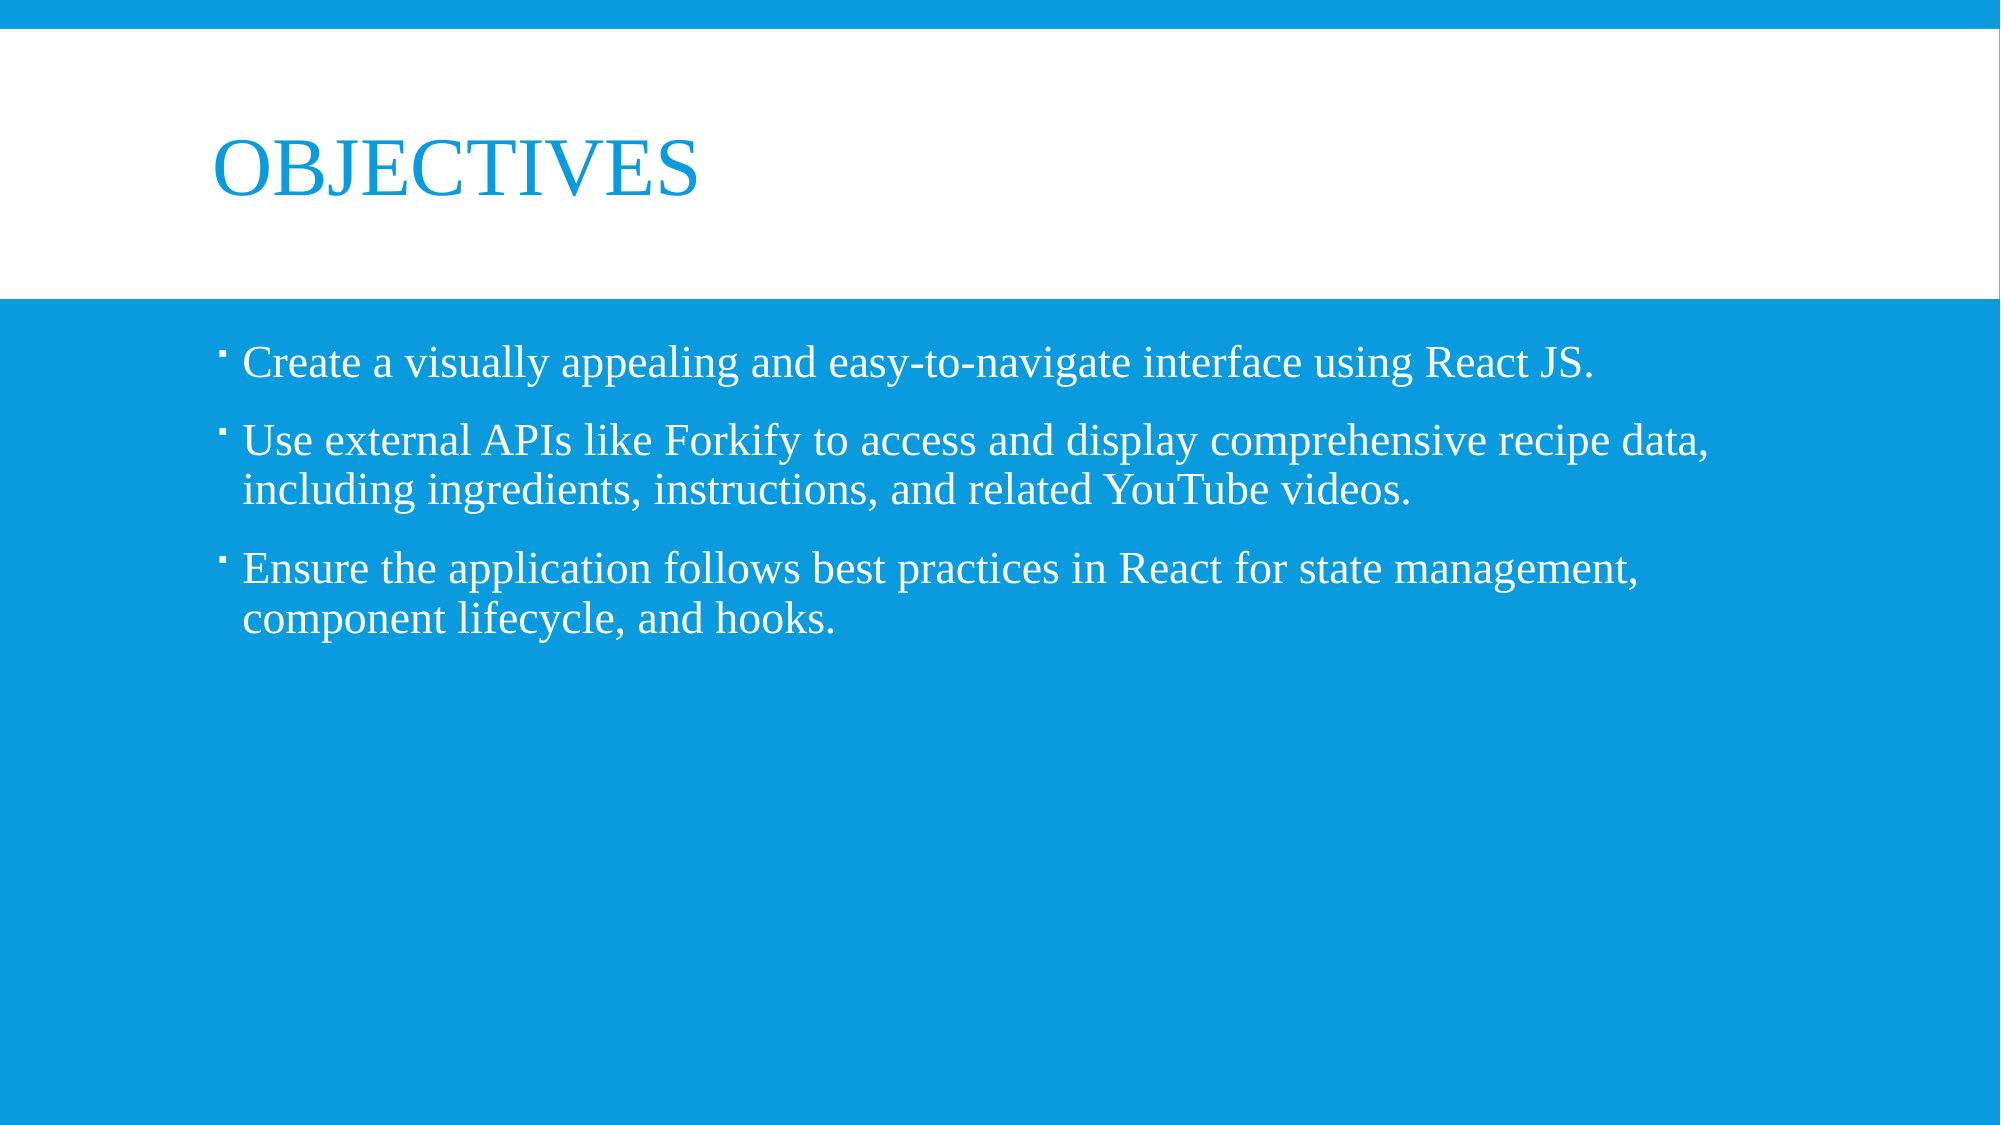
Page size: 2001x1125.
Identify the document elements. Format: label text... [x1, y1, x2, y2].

list Create a visually appealing and easy-to-navigate interface using React JS. Use external APIs like Forkify to access and display comprehensive recipe data, including ingredients, instructions, and related YouTube videos. Ensure the application follows best practices in React for state management, component lifecycle, and hooks. [197, 329, 1803, 1020]
title objectives [197, 46, 1803, 295]
